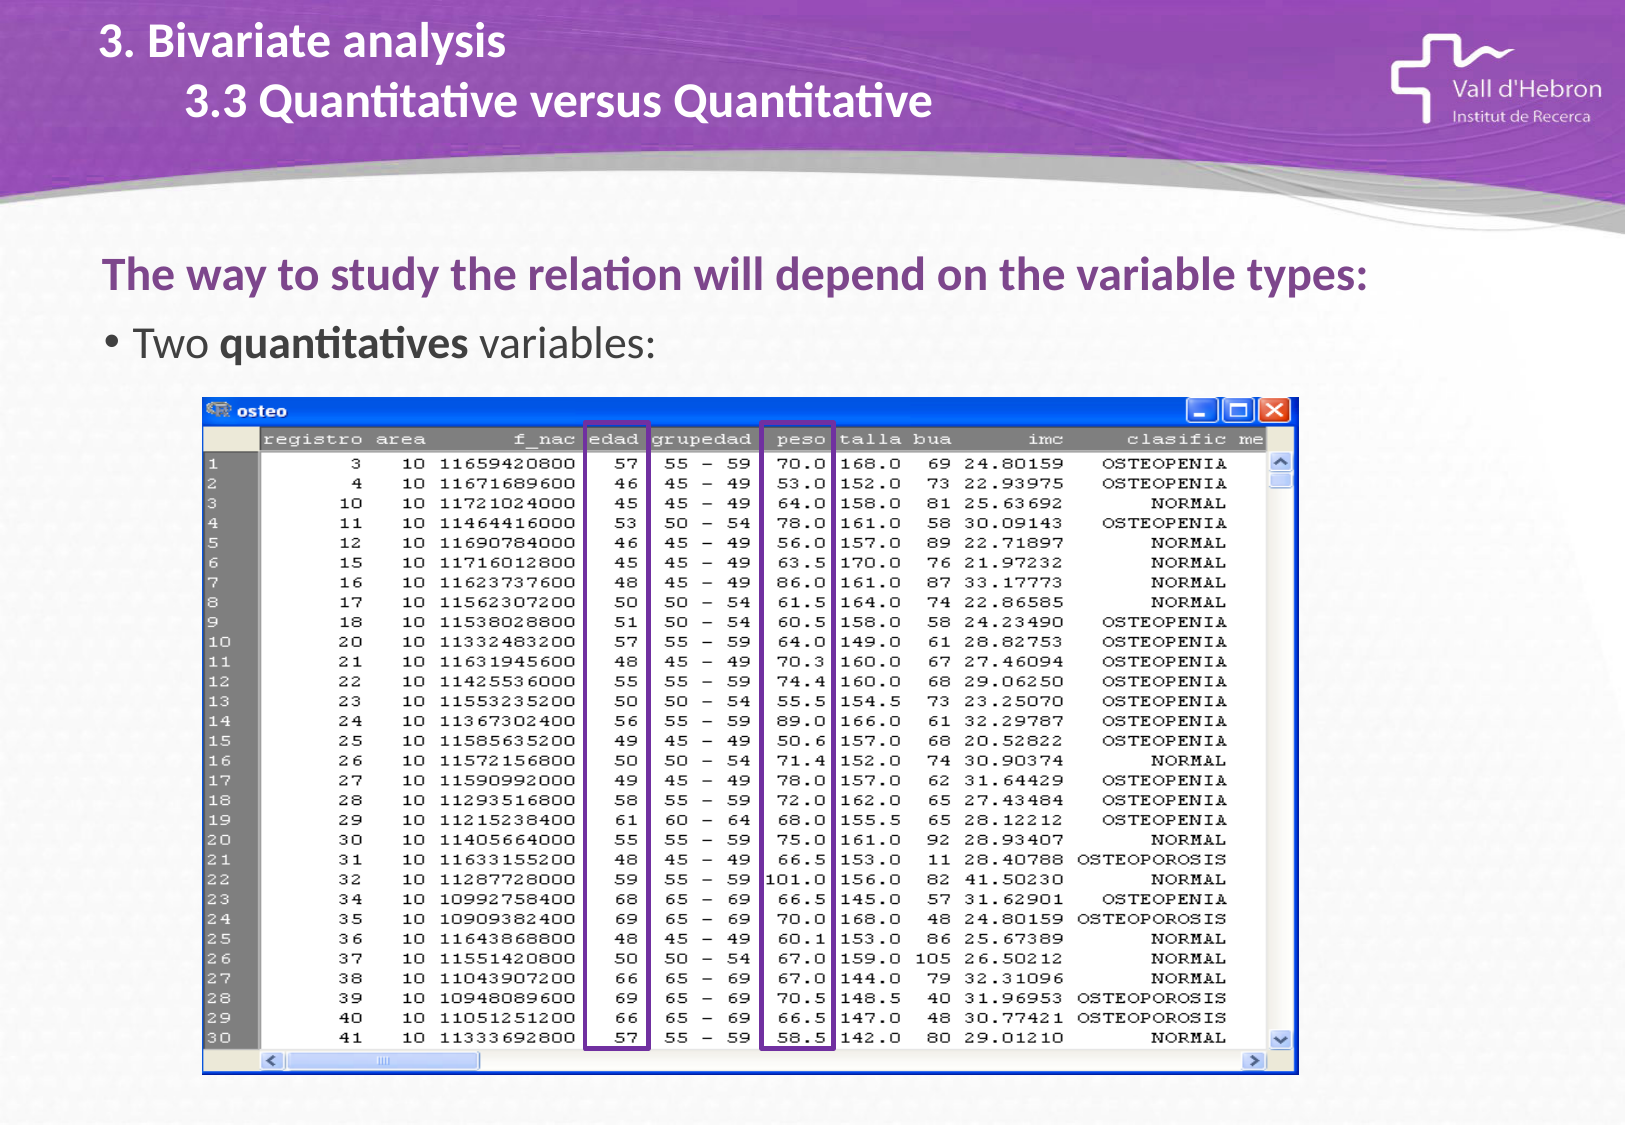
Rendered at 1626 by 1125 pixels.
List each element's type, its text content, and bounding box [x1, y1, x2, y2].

list Two quantitatives variables: [89, 306, 1523, 1023]
list The way to study the relation will depend on the variable types: [87, 235, 1523, 306]
picture [0, 0, 1625, 1125]
text_box 3. Bivariate analysis 3.3 Quantitative versus Quantitative [82, 0, 1546, 188]
